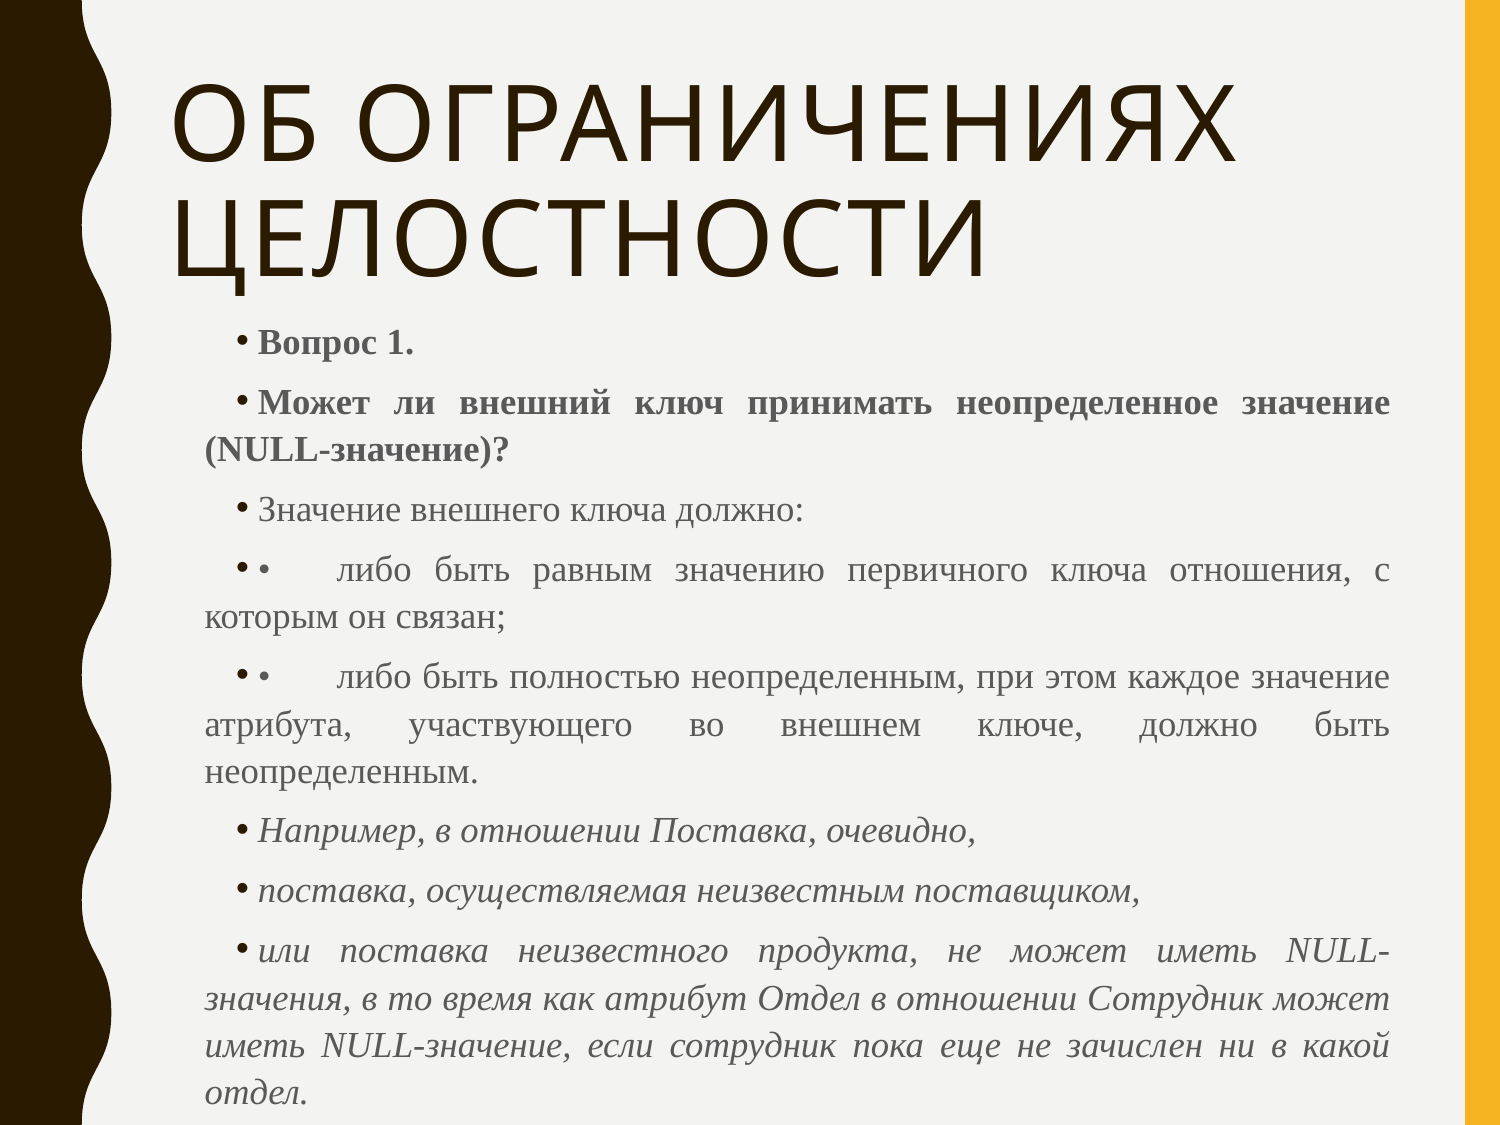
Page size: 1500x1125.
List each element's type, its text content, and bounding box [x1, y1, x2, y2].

title Об ограничениях целостности [154, 62, 1407, 307]
list Вопрос 1. Может ли внешний ключ принимать неопределенное значение (NULL-значение)? Значение внешнего ключа должно: • либо быть равным значению первичного ключа отношения, с которым он связан; • либо быть полностью неопределенным, при этом каждое значение атрибута, участвующего во внешнем ключе, должно быть неопределенным. Например, в отношении Поставка, очевидно, поставка, осуществляемая неизвестным поставщиком, или поставка неизвестного продукта, не может иметь NULL-значения, в то время как атрибут Отдел в отношении Сотрудник может иметь NULL-значение, если сотрудник пока еще не зачислен ни в какой отдел. [154, 307, 1407, 1125]
